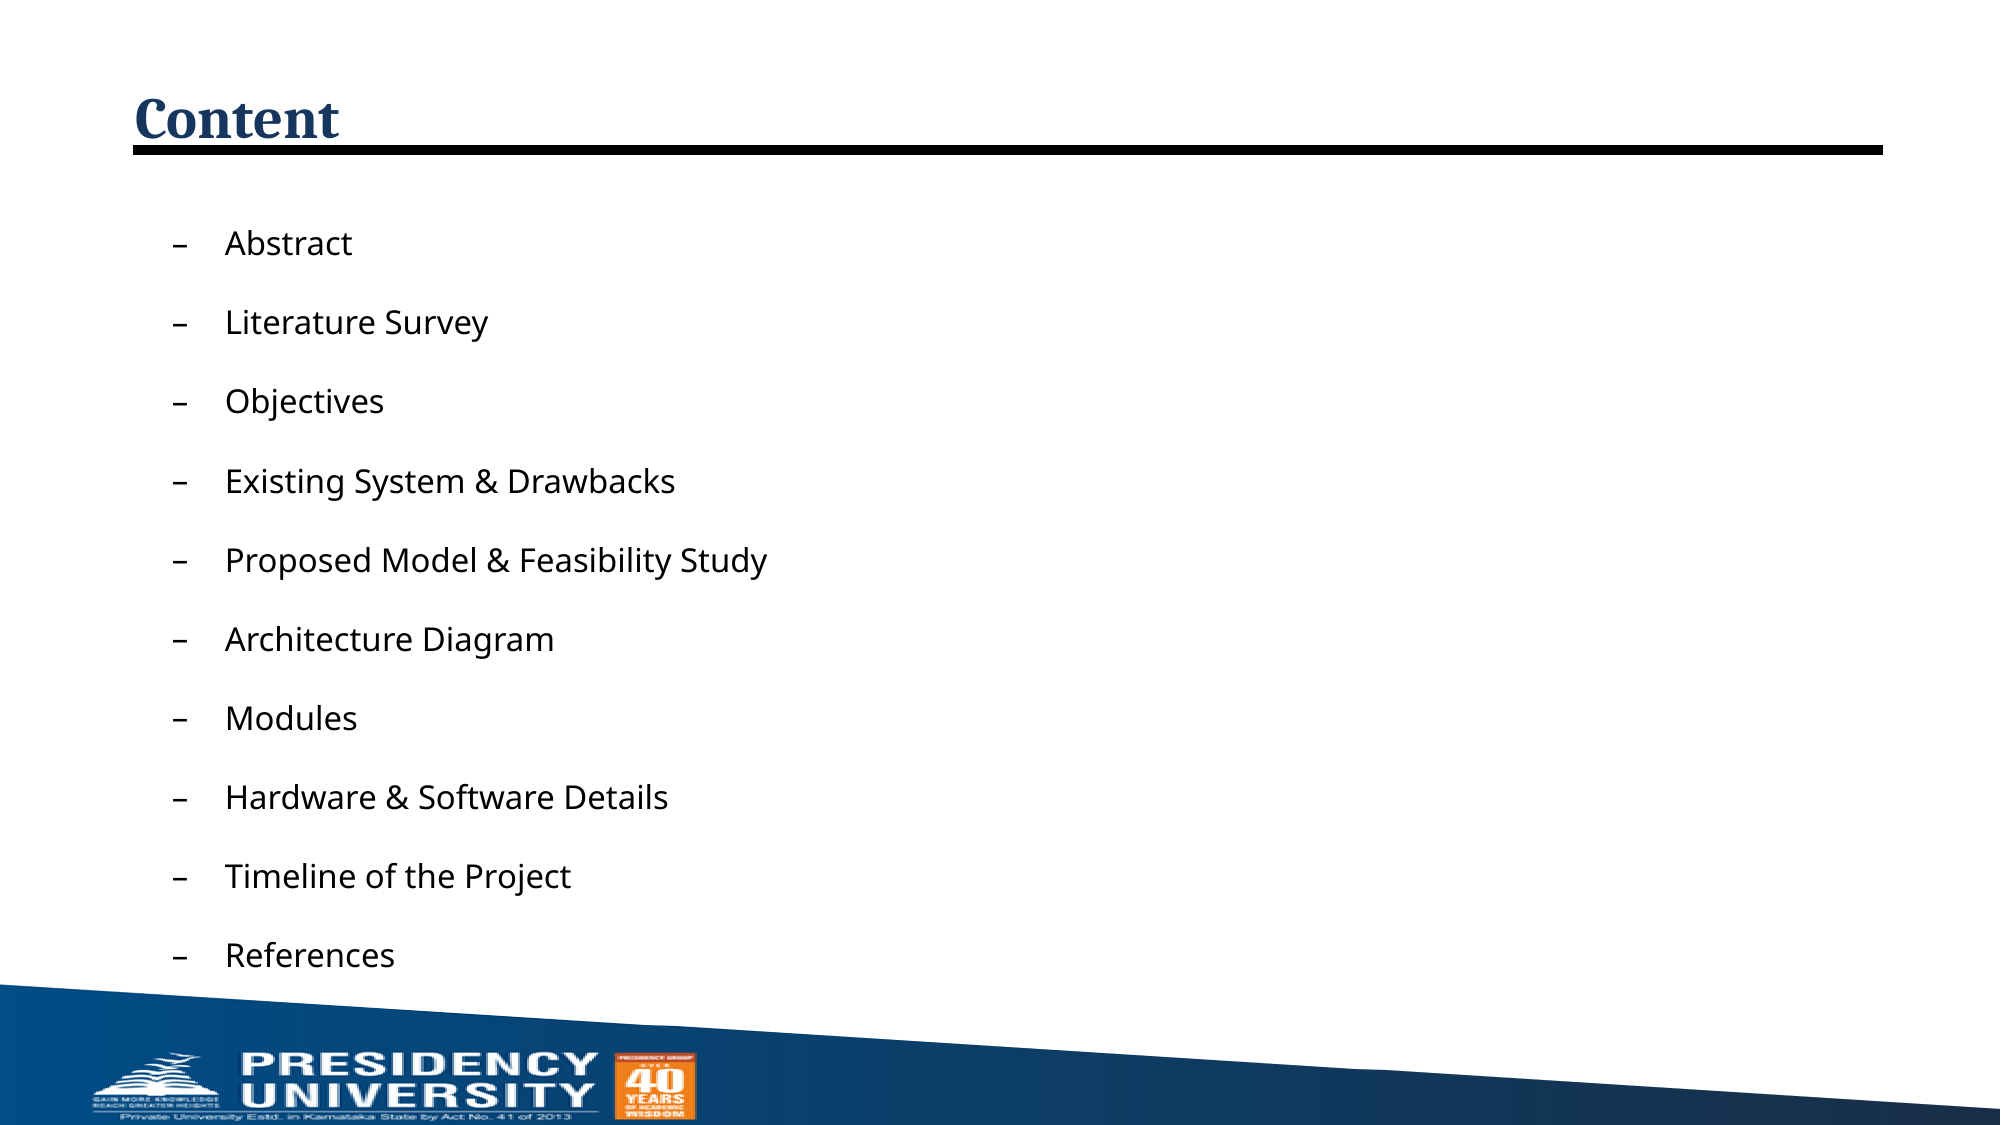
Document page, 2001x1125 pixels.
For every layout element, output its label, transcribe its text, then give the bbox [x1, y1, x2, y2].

list Abstract Literature Survey Objectives Existing System & Drawbacks Proposed Model & Feasibility Study Architecture Diagram Modules Hardware & Software Details Timeline of the Project References [133, 175, 1884, 992]
title Content [120, 75, 1870, 155]
picture [0, 982, 2000, 1125]
